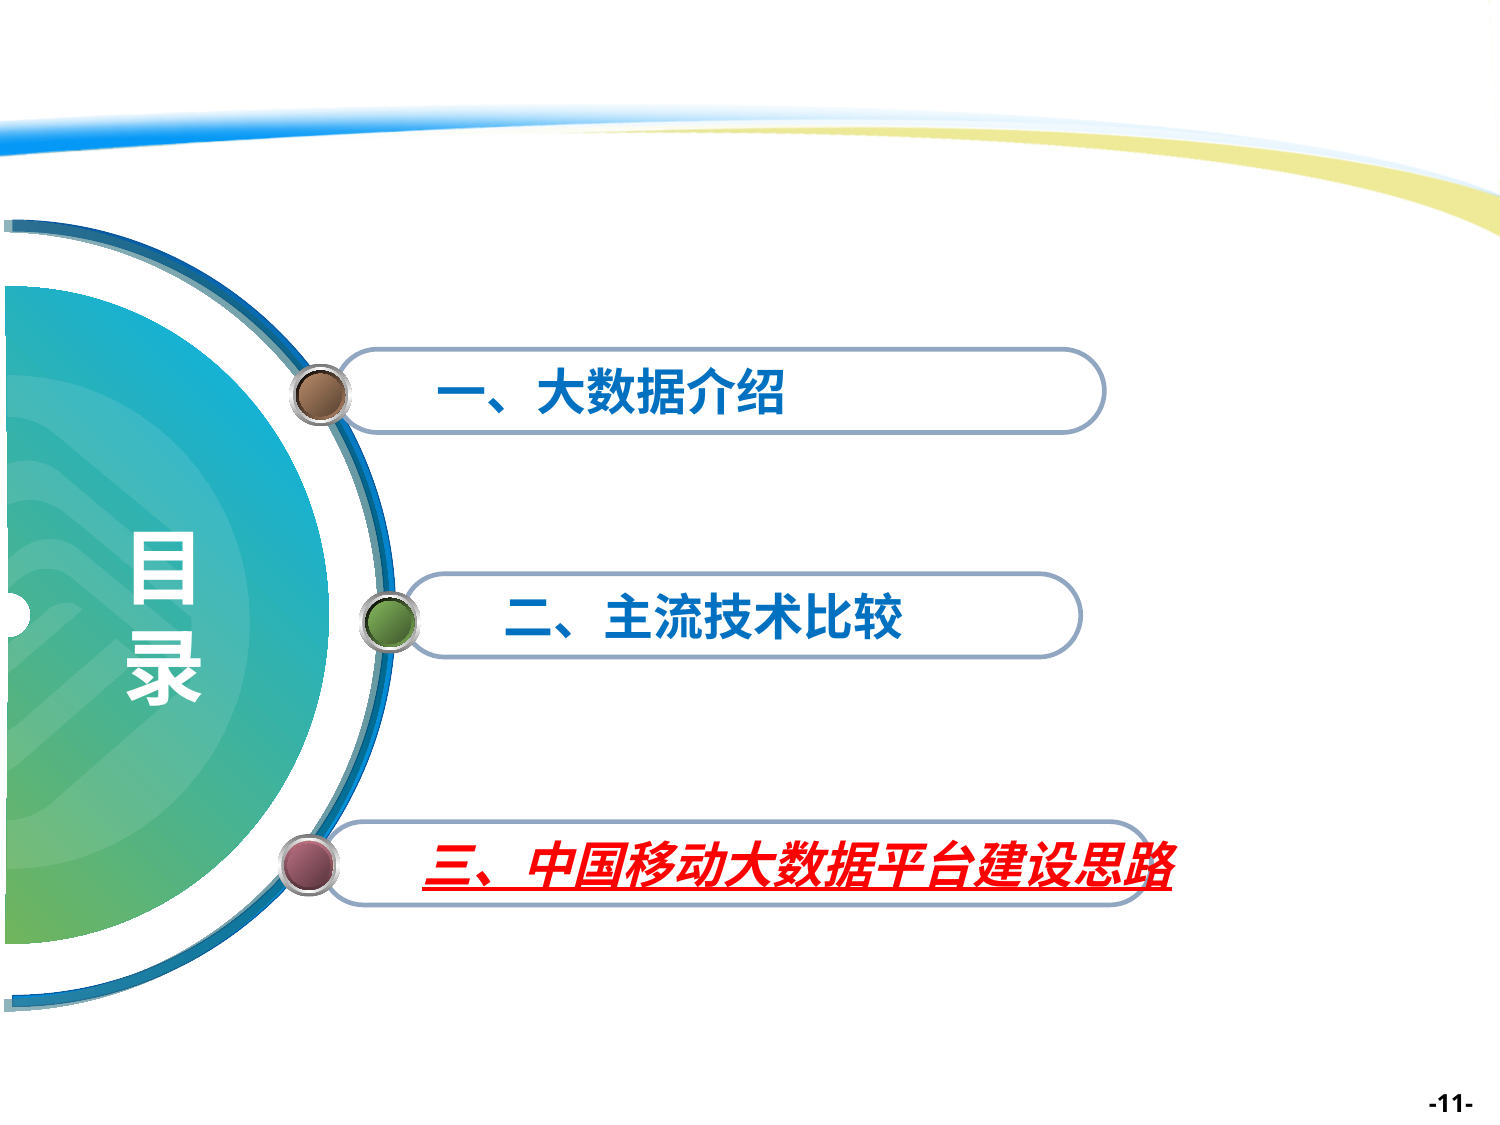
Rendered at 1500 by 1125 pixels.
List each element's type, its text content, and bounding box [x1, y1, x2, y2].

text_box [277, 833, 341, 897]
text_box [358, 590, 422, 654]
text_box 二、主流技术比较 [412, 573, 1081, 658]
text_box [288, 363, 352, 427]
picture [0, 0, 1500, 1125]
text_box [0, 219, 396, 1007]
text_box 三、中国移动大数据平台建设思路 [399, 821, 1152, 905]
text_box 一、大数据介绍 [399, 349, 1105, 433]
